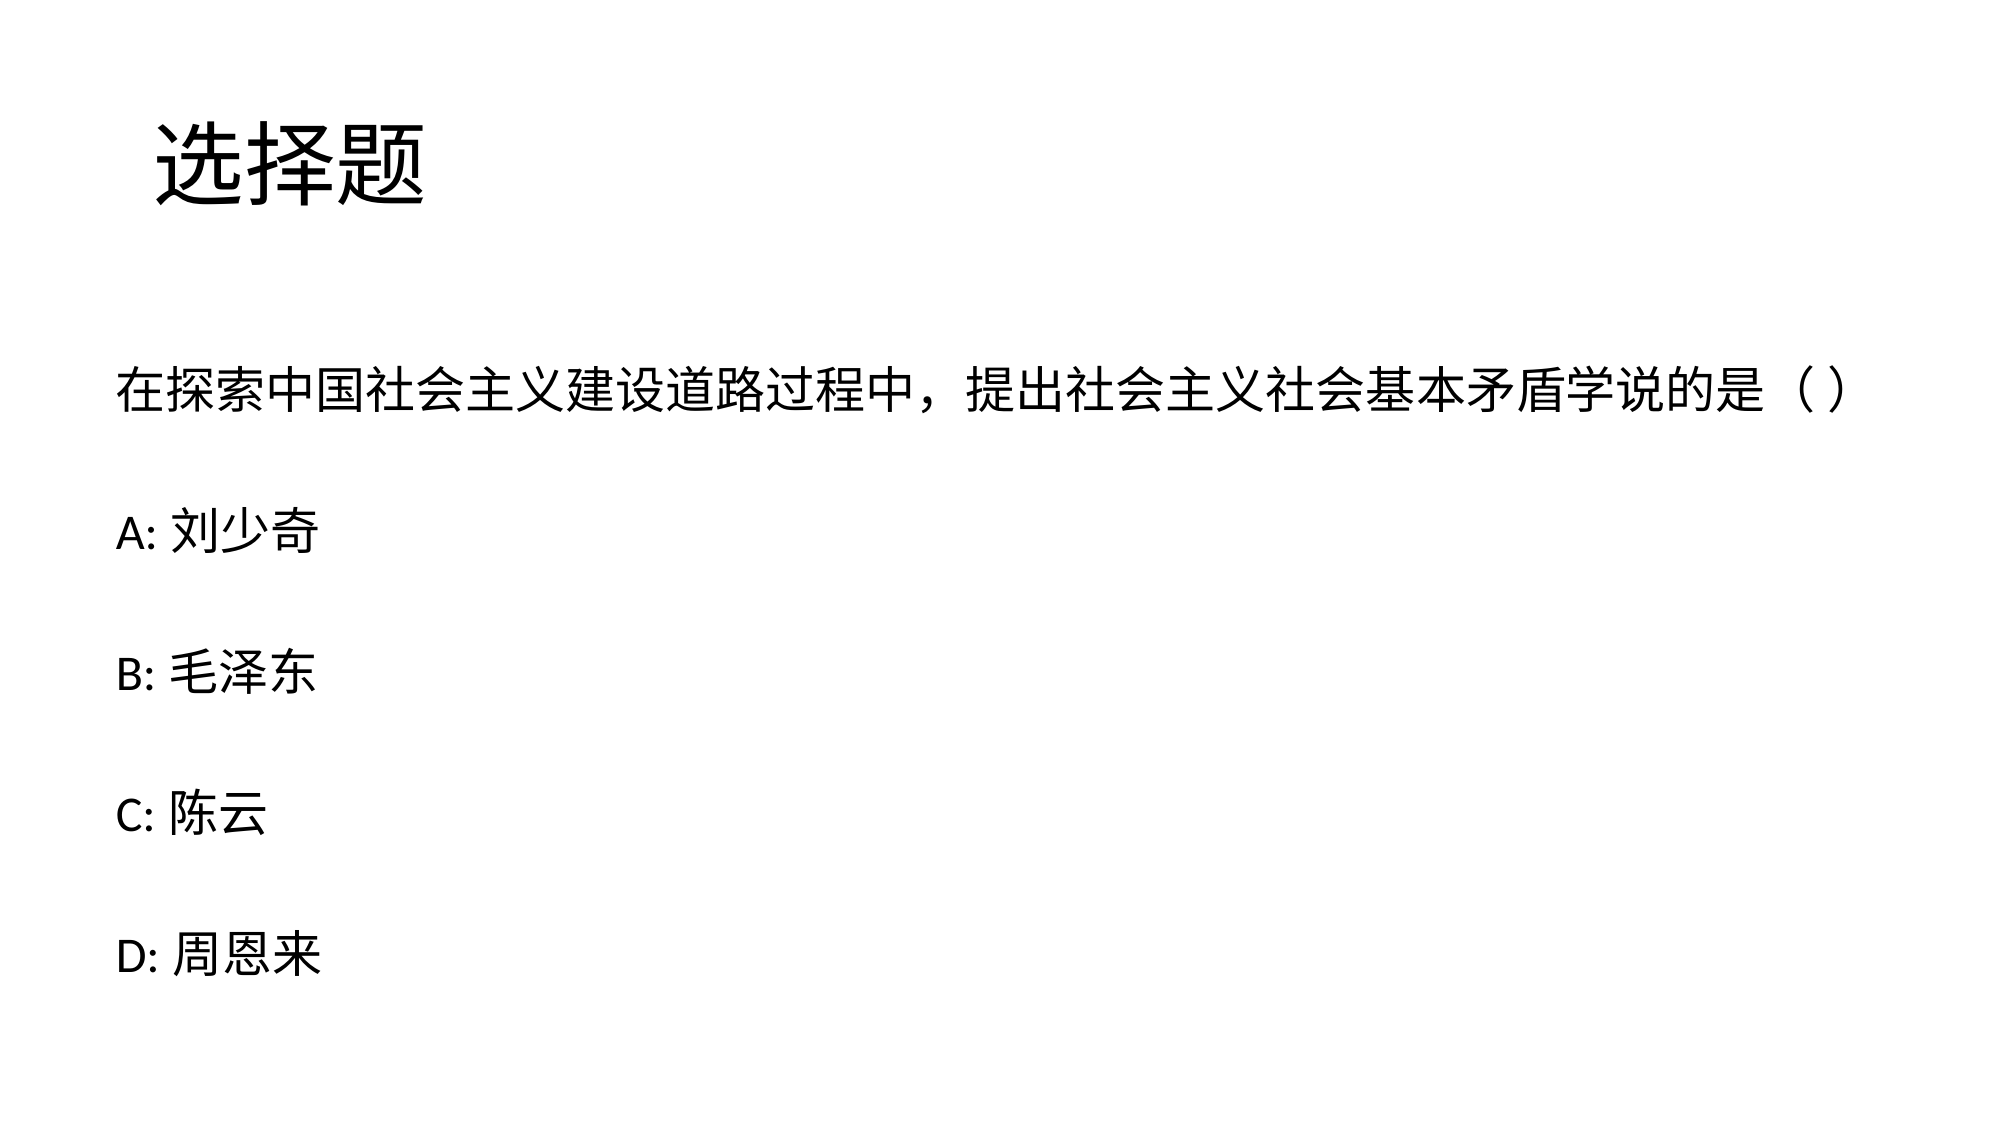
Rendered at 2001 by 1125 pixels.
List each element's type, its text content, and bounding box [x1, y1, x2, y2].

title 选择题 [137, 59, 1863, 278]
list 在探索中国社会主义建设道路过程中，提出社会主义社会基本矛盾学说的是（ ） A:刘少奇 B:毛泽东 C:陈云 D:周恩来 [100, 291, 2000, 1012]
